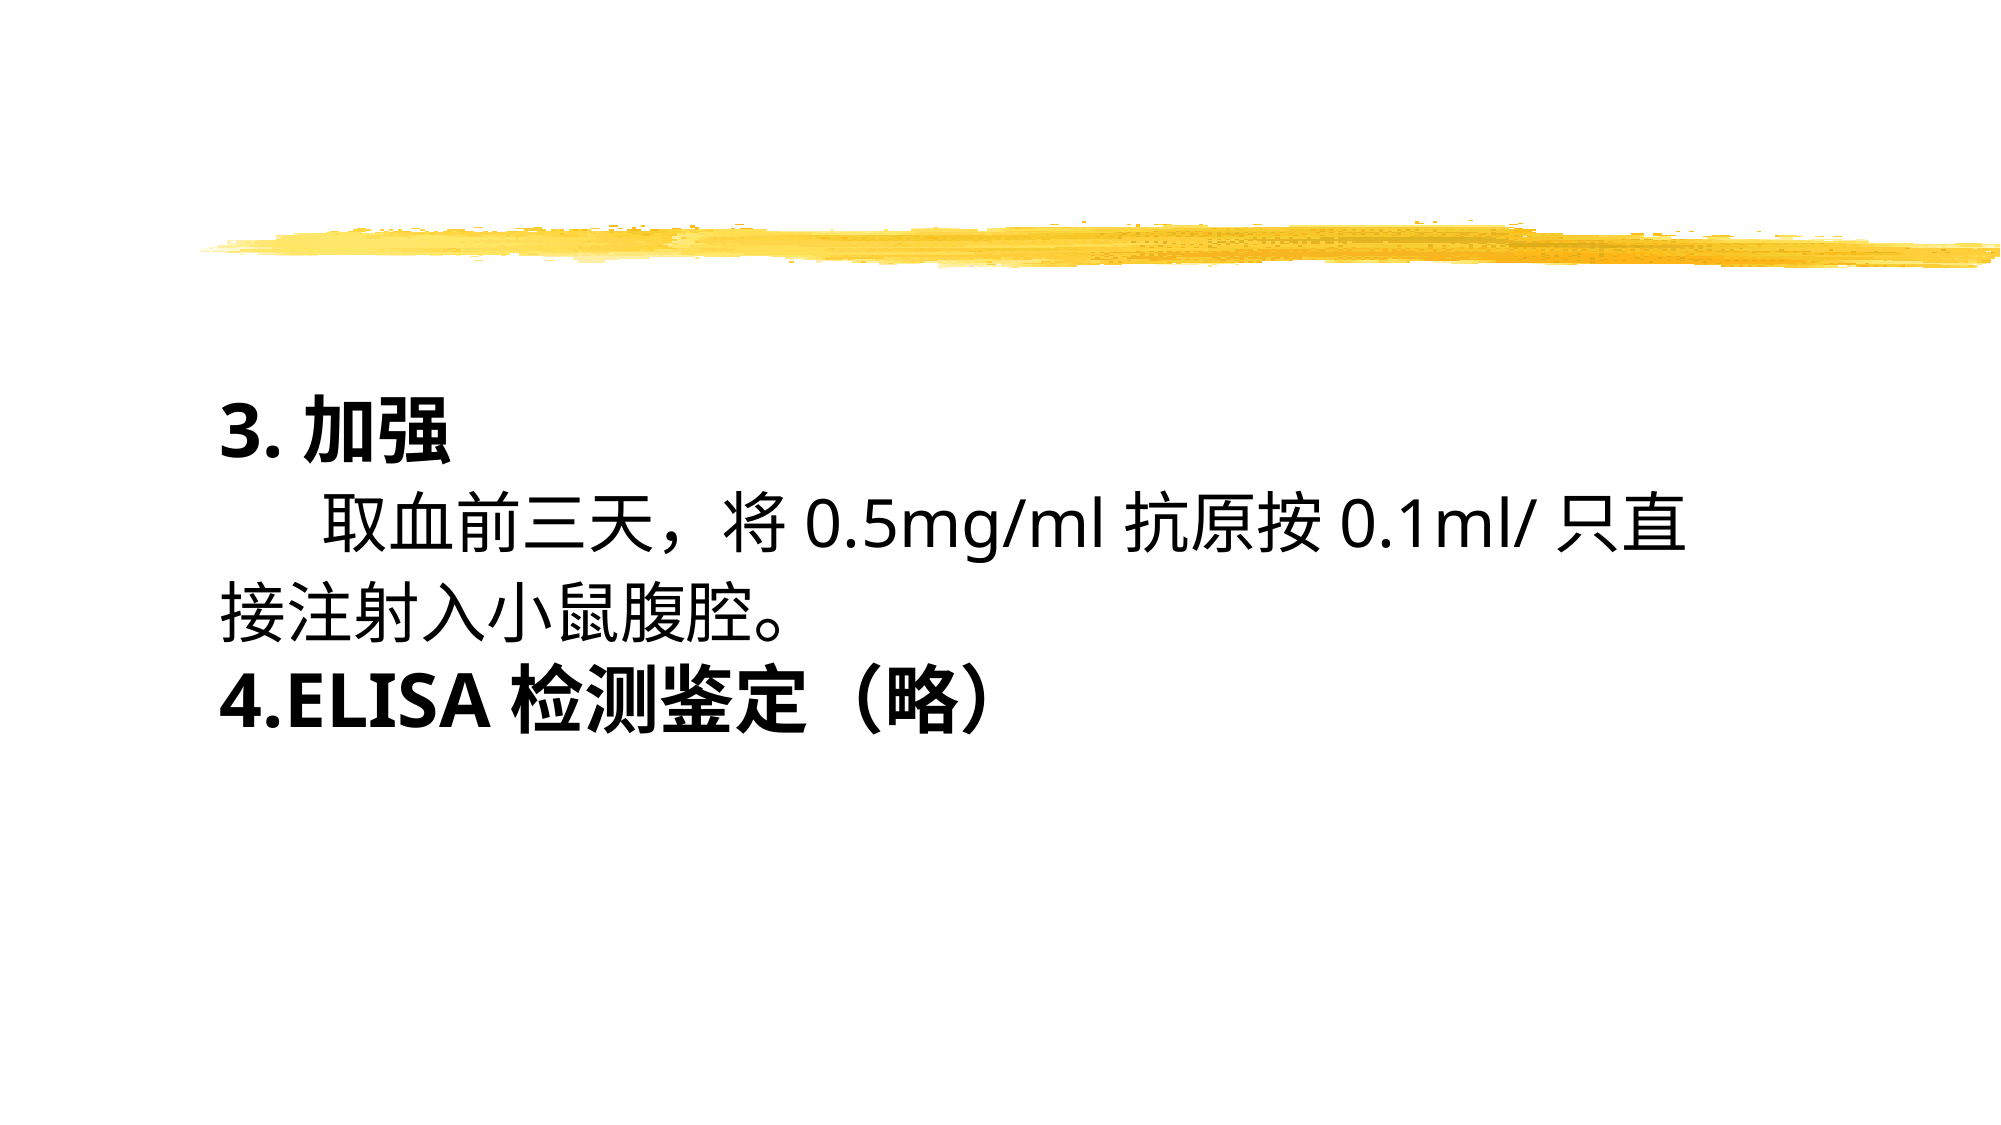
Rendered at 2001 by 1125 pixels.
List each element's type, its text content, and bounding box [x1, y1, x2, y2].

picture [200, 215, 2000, 279]
text_box 3.加强 取血前三天，将0.5mg/ml抗原按0.1ml/只直接注射入小鼠腹腔。 4.ELISA检测鉴定（略） [205, 374, 1747, 795]
